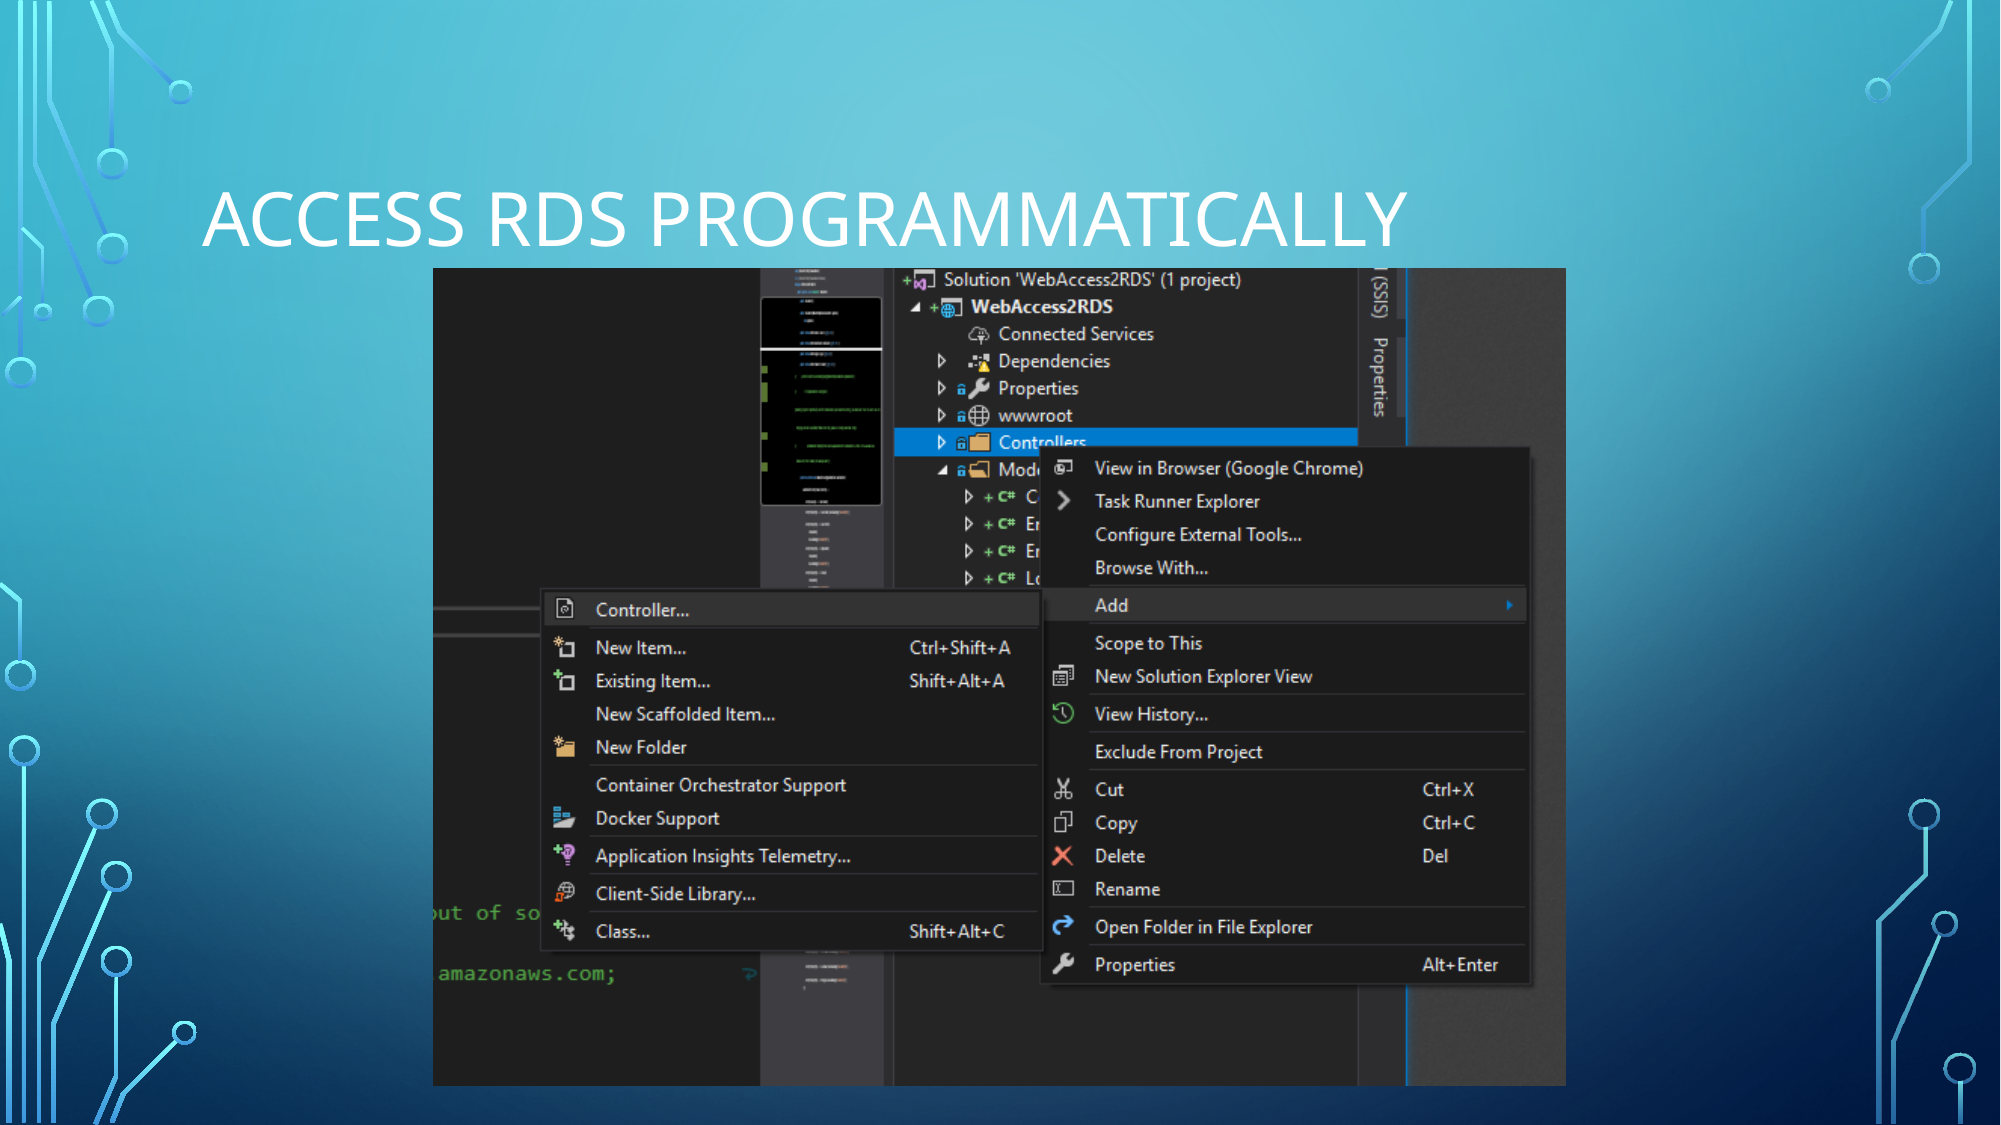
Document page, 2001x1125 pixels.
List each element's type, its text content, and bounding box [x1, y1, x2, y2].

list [433, 268, 1566, 1087]
title Access RDS Programmatically [187, 101, 1813, 344]
